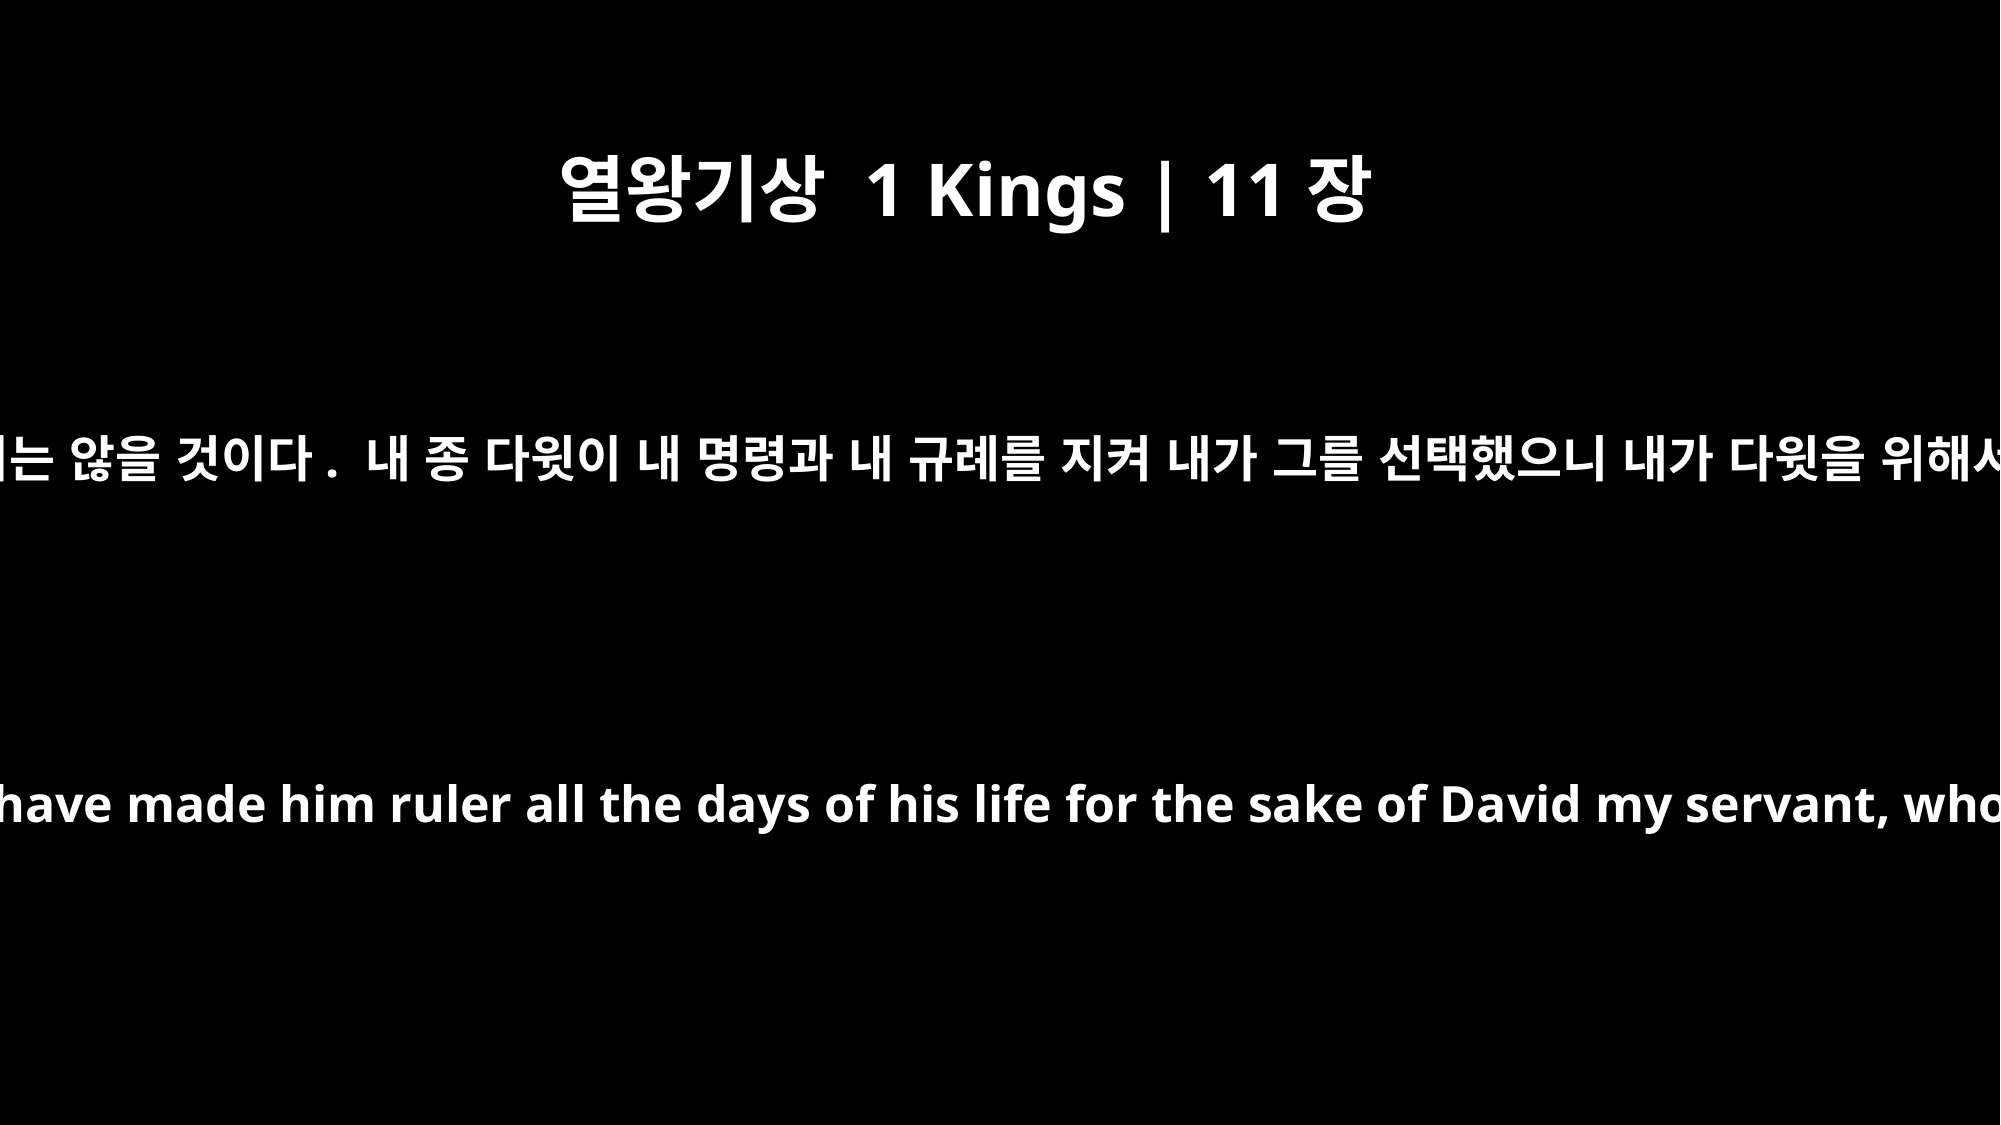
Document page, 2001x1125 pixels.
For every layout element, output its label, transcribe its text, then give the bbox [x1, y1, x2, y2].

text_box 34 그러나 내가 솔로몬의 손에서 나라 전체를 빼앗지는 않을 것이다. 내 종 다윗이 내 명령과 내 규례를 지켜 내가 그를 선택했으니 내가 다윗을 위해서 솔로몬을 평생 동안 통치자로 삼을 것이다. [0, 359, 2000, 495]
text_box " `But I will not take the whole kingdom out of Solomon's hand; I have made him ruler all the days of his life for the sake of David my servant, whom I chose and who observed my commands and statutes. [0, 764, 2000, 840]
text_box 열왕기상 1 Kings | 11장 [543, 136, 1389, 239]
